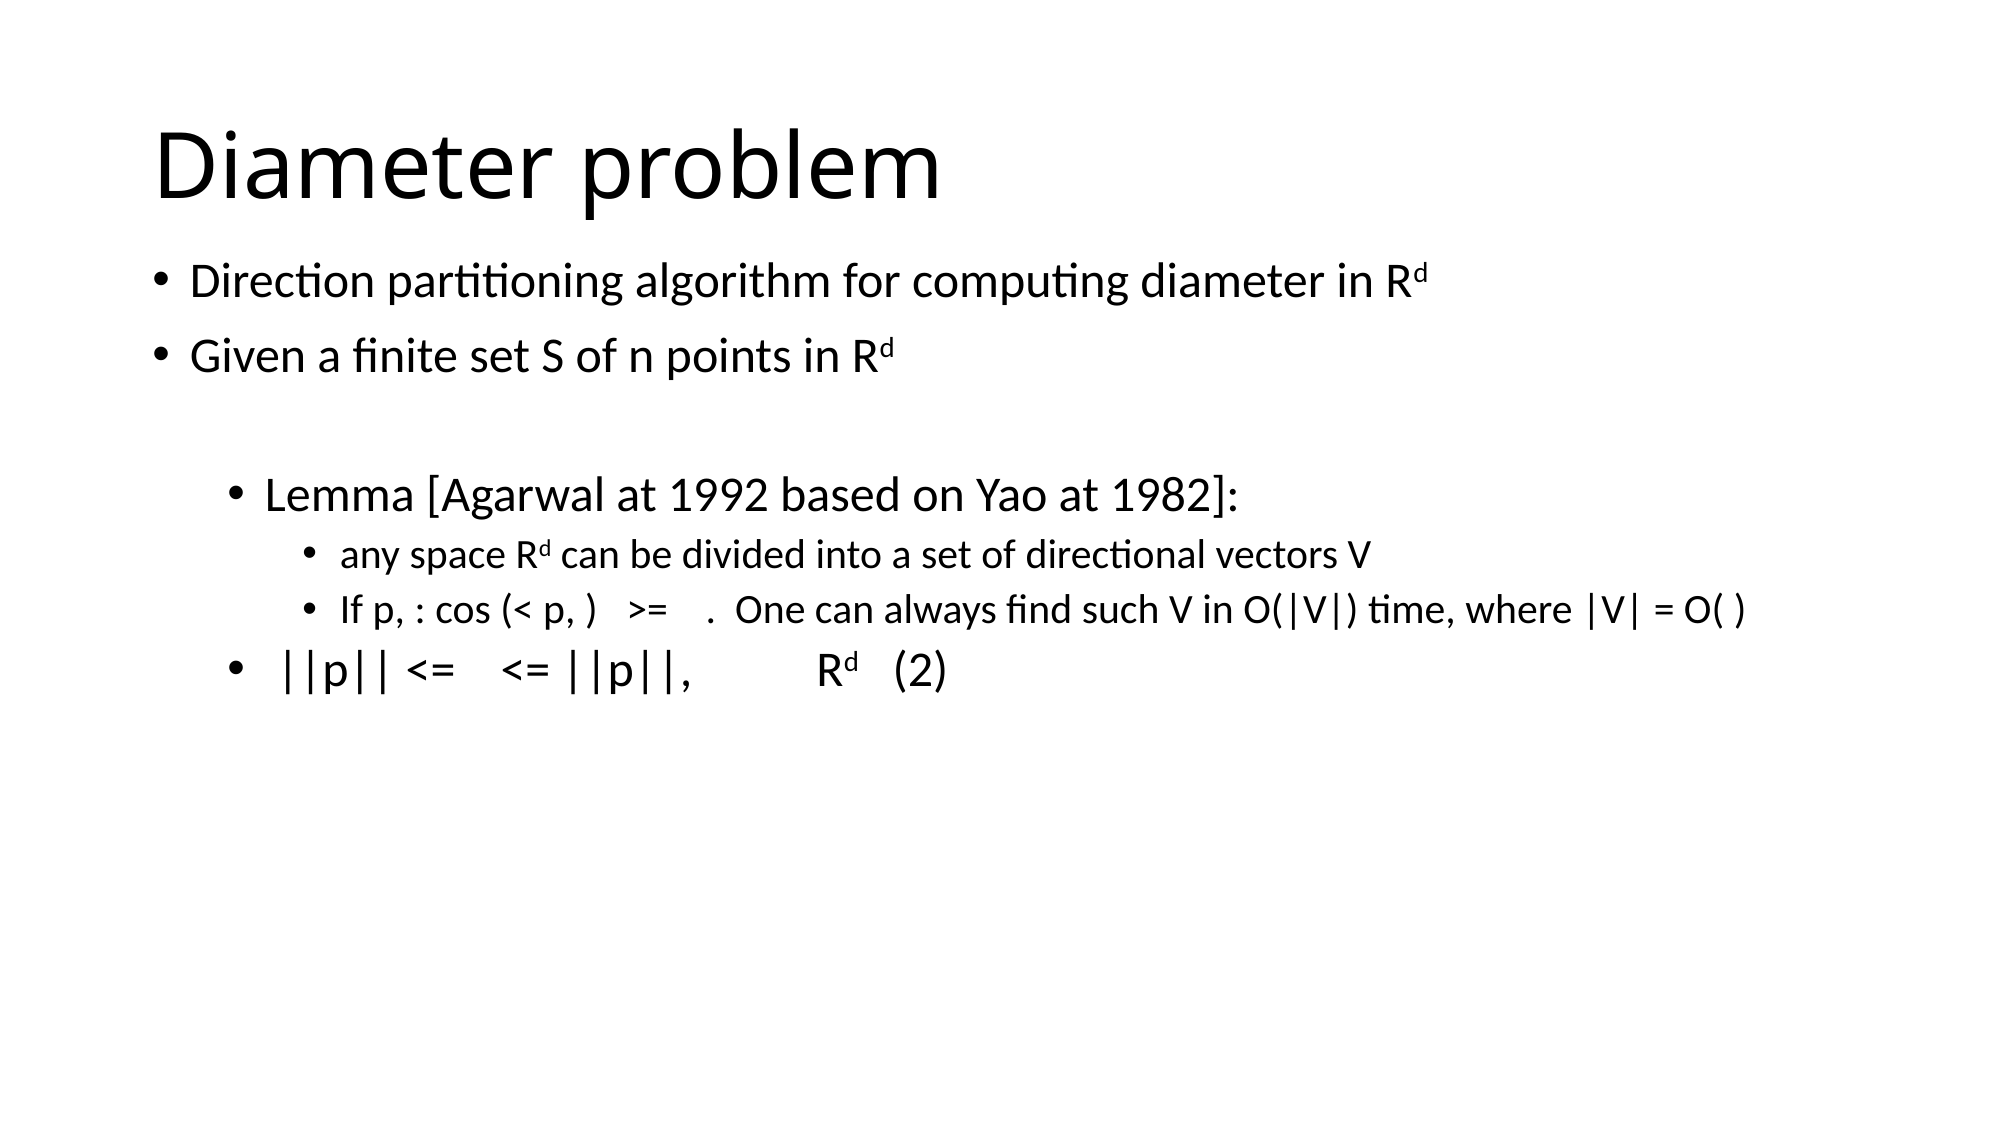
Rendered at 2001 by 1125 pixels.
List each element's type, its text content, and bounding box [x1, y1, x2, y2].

title Diameter problem [137, 59, 1863, 278]
